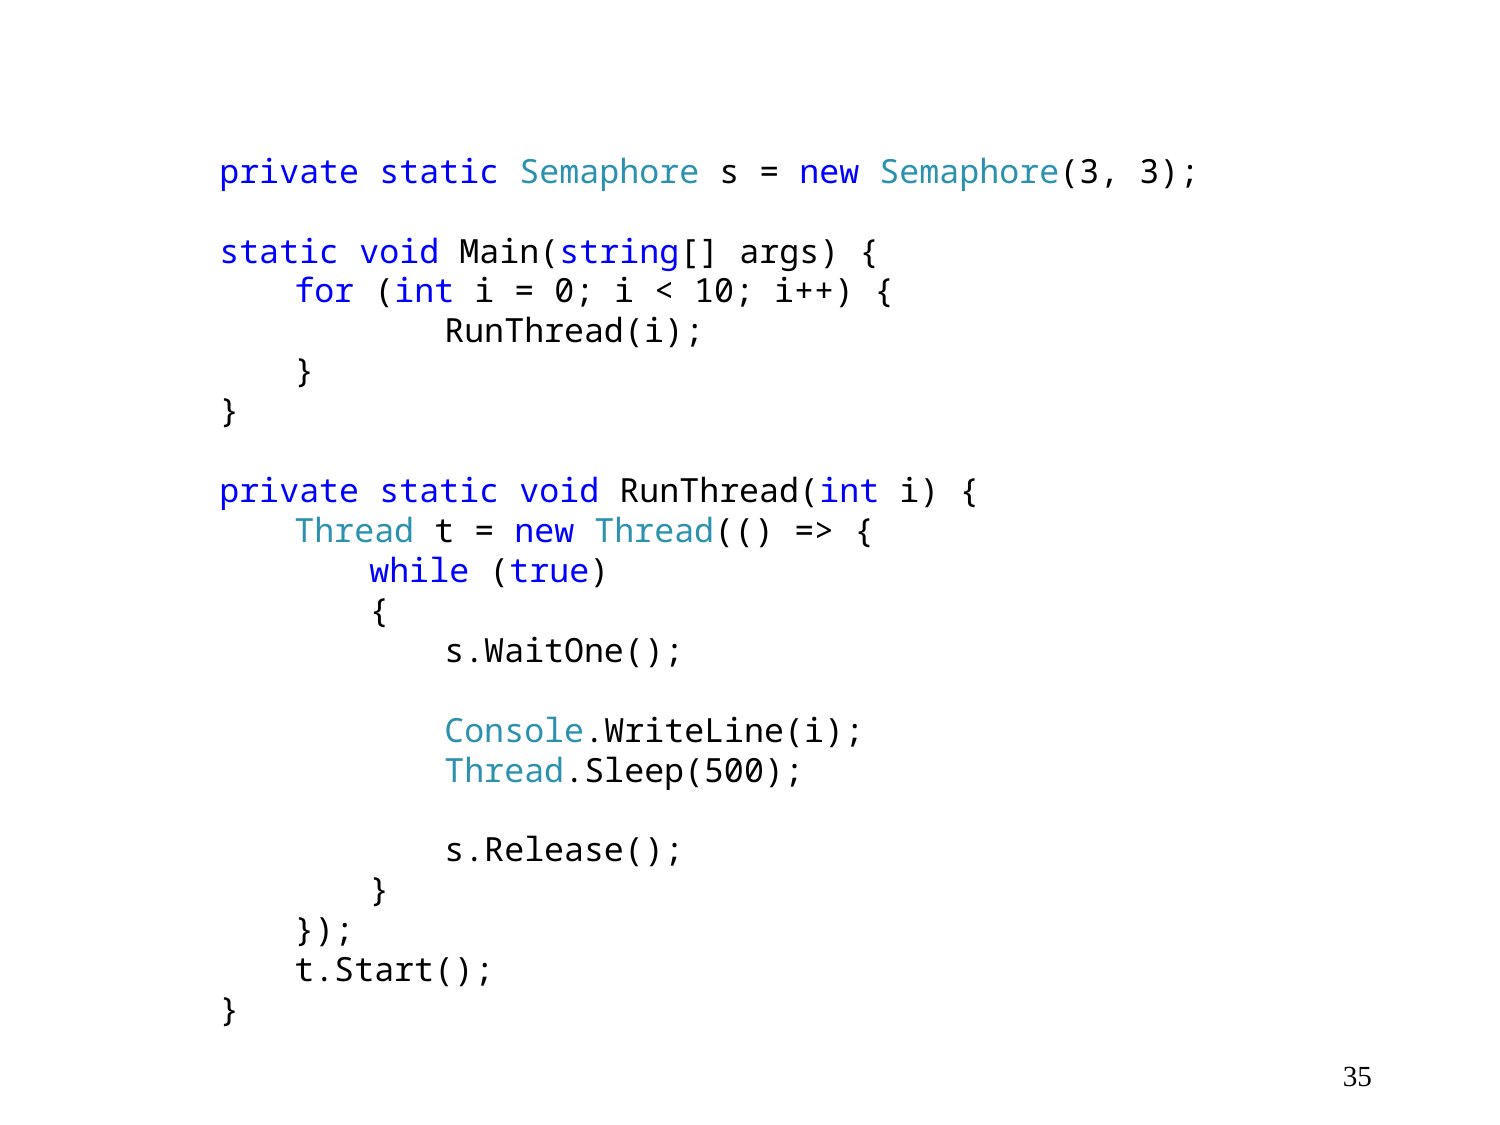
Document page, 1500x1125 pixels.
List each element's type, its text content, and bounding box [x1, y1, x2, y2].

slide_number 35 [1074, 1050, 1388, 1100]
text_box private static Semaphore s = new Semaphore(3, 3); static void Main(string[] args) { for (int i = 0; i < 10; i++) { RunThread(i); } } private static void RunThread(int i) { Thread t = new Thread(() => { while (true) { s.WaitOne(); Console.WriteLine(i); Thread.Sleep(500); s.Release(); } }); t.Start(); } [204, 142, 1279, 1036]
